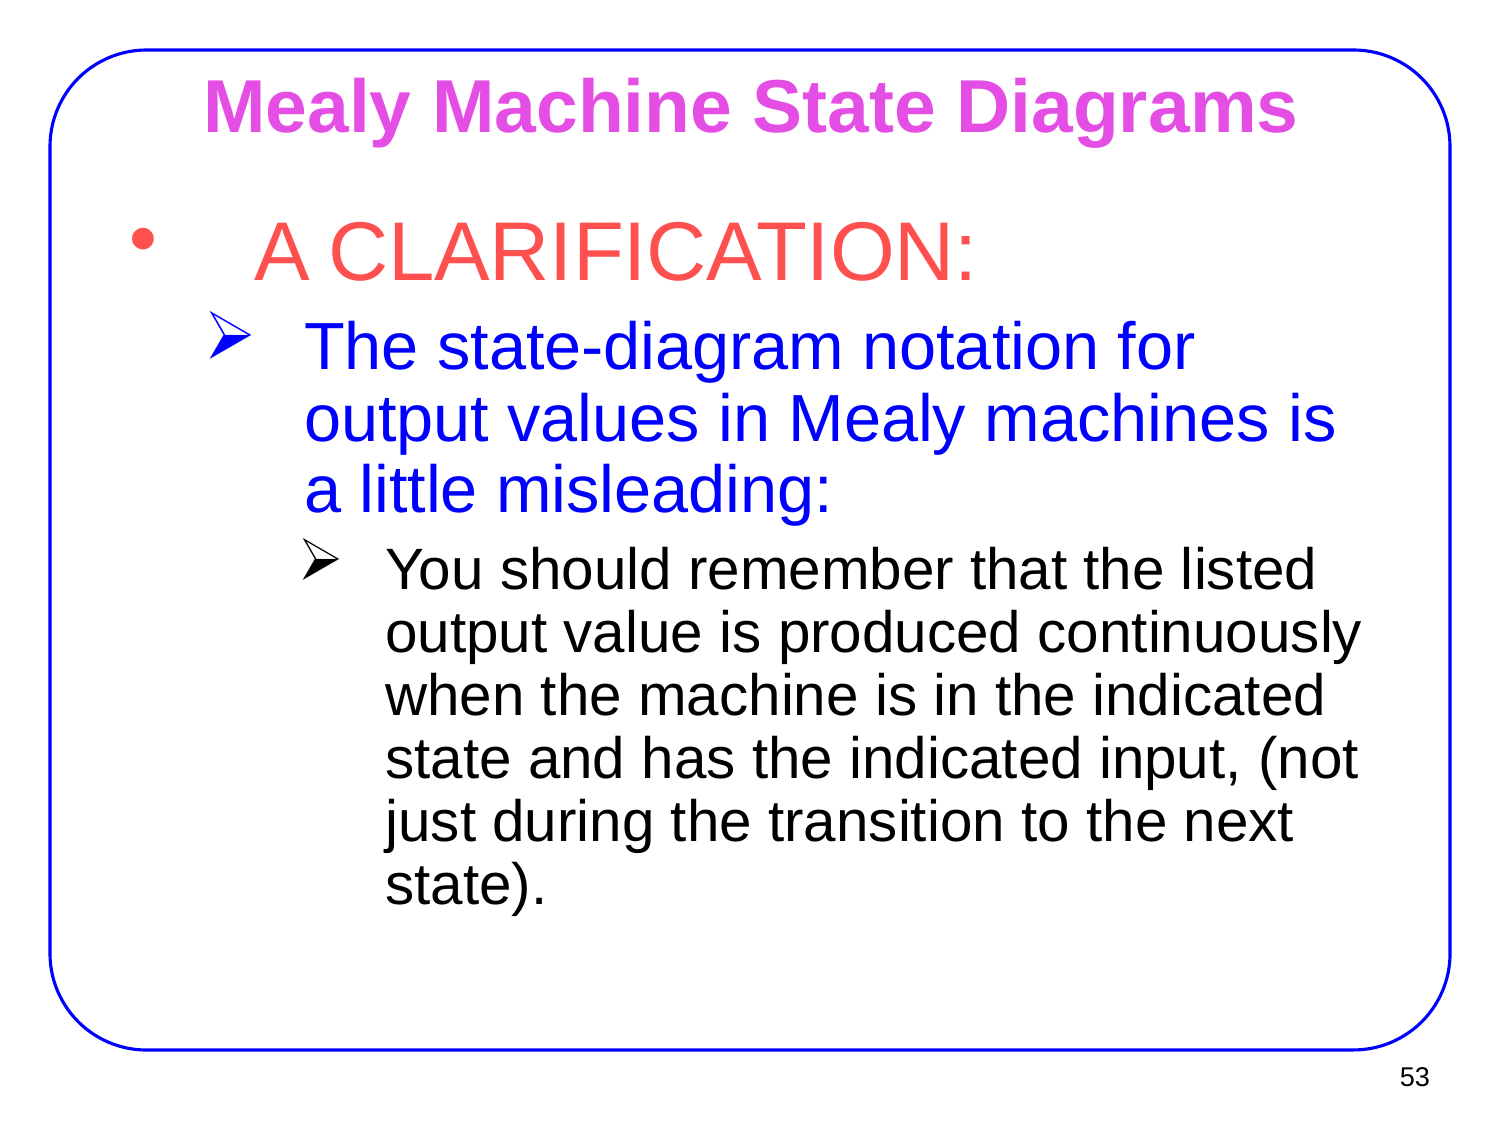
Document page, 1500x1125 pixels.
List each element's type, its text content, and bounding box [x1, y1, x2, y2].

list A CLARIFICATION: The state-diagram notation for output values in Mealy machines is a little misleading: You should remember that the listed output value is produced continuously when the machine is in the indicated state and has the indicated input, (not just during the transition to the next state). [112, 200, 1388, 963]
title Mealy Machine State Diagrams [113, 66, 1389, 140]
slide_number 53 [1351, 1047, 1444, 1104]
